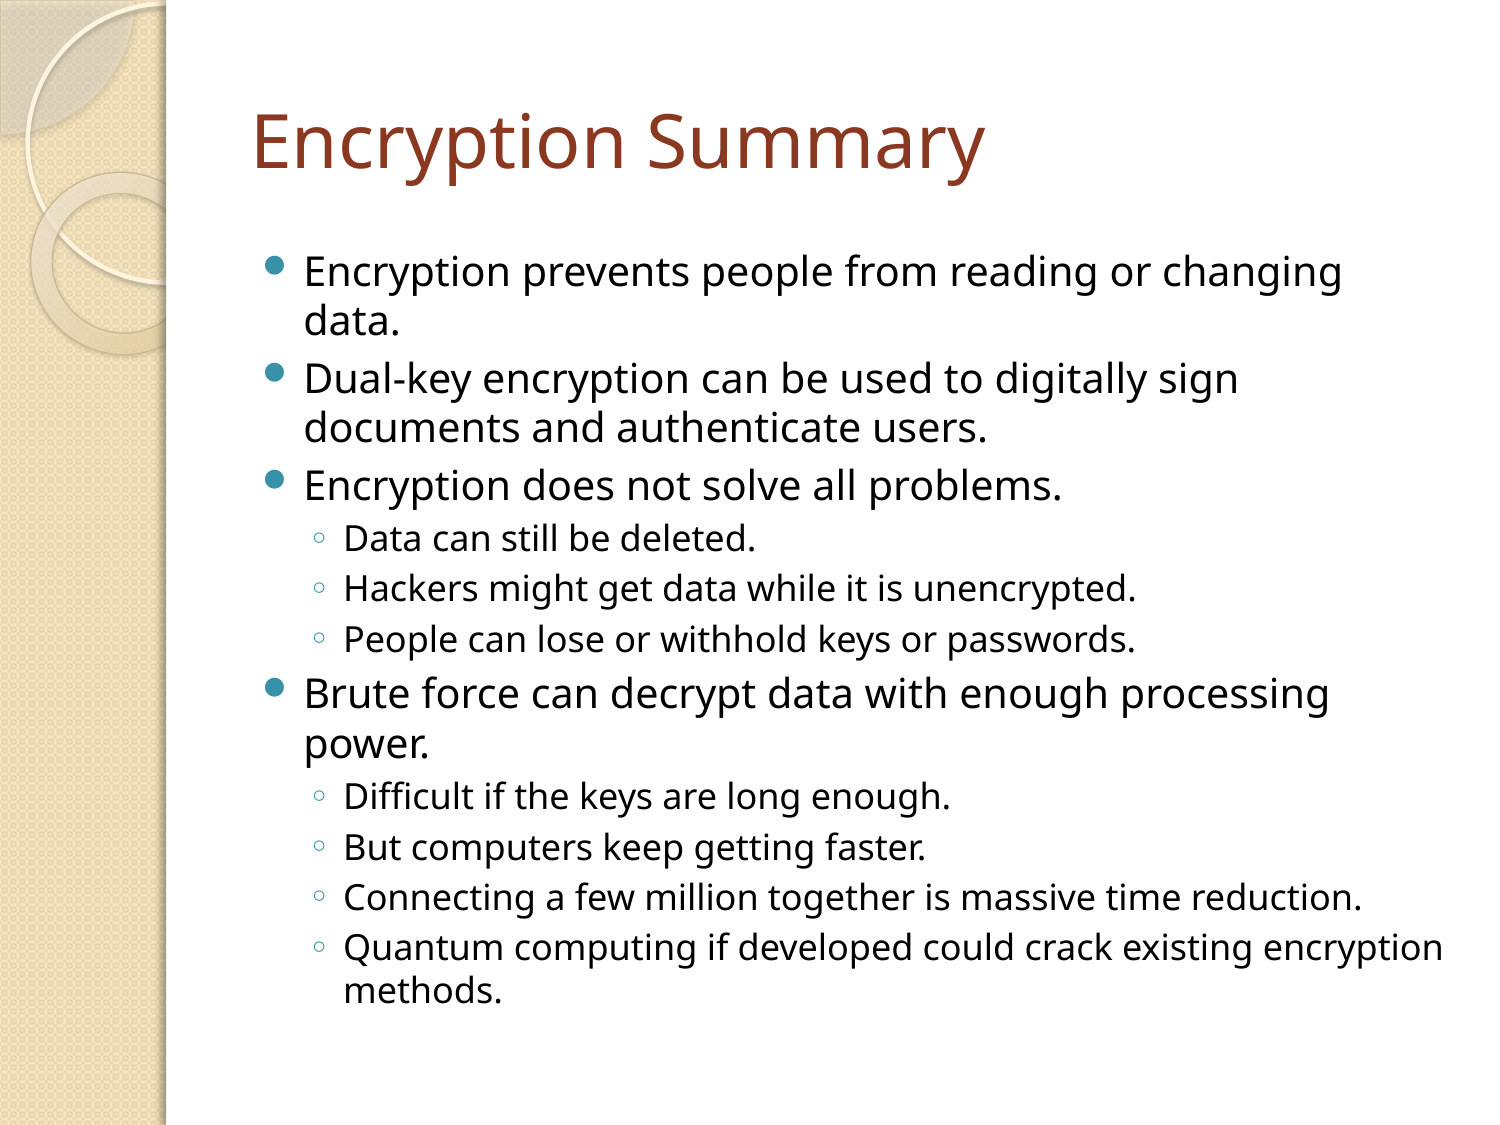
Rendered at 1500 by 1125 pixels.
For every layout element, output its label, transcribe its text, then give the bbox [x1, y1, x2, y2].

title Encryption Summary [235, 45, 1466, 233]
list Encryption prevents people from reading or changing data. Dual-key encryption can be used to digitally sign documents and authenticate users. Encryption does not solve all problems. Data can still be deleted. Hackers might get data while it is unencrypted. People can lose or withhold keys or passwords. Brute force can decrypt data with enough processing power. Difficult if the keys are long enough. But computers keep getting faster. Connecting a few million together is massive time reduction. Quantum computing if developed could crack existing encryption methods. [235, 237, 1466, 1025]
